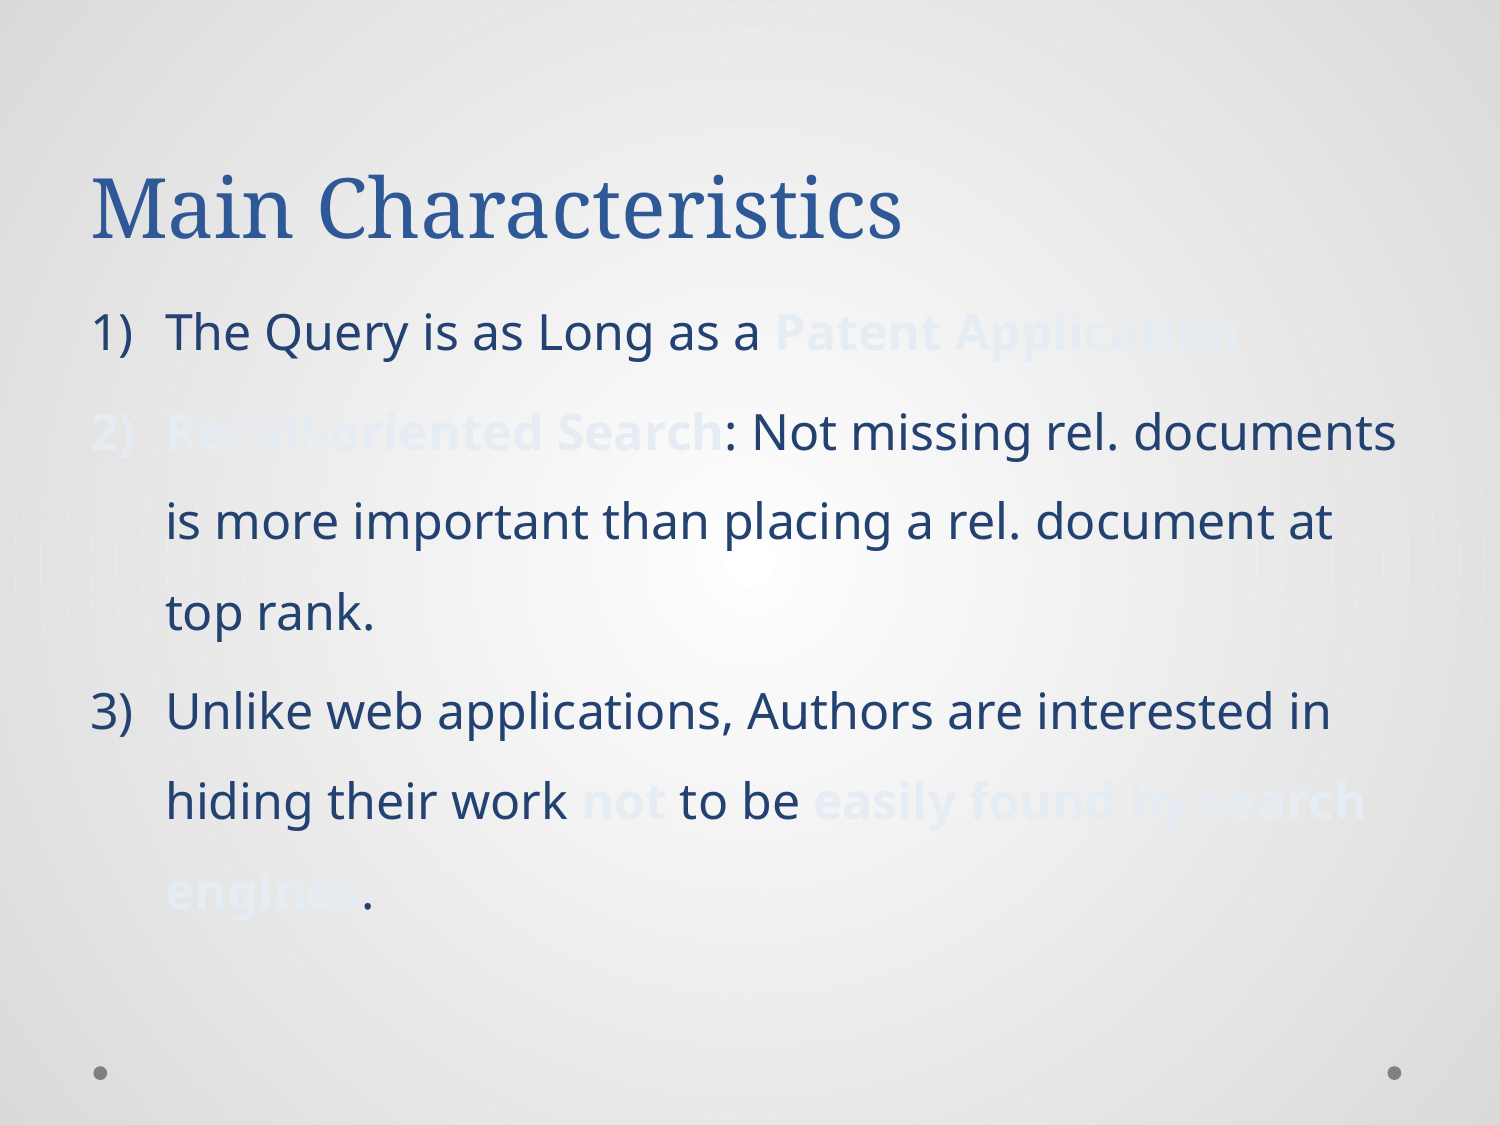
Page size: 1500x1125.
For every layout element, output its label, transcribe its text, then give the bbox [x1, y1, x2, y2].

list The Query is as Long as a Patent Application Recall-oriented Search: Not missing rel. documents is more important than placing a rel. document at top rank. Unlike web applications, Authors are interested in hiding their work not to be easily found by search engines. [75, 262, 1425, 1005]
title Main Characteristics [75, 0, 1425, 262]
